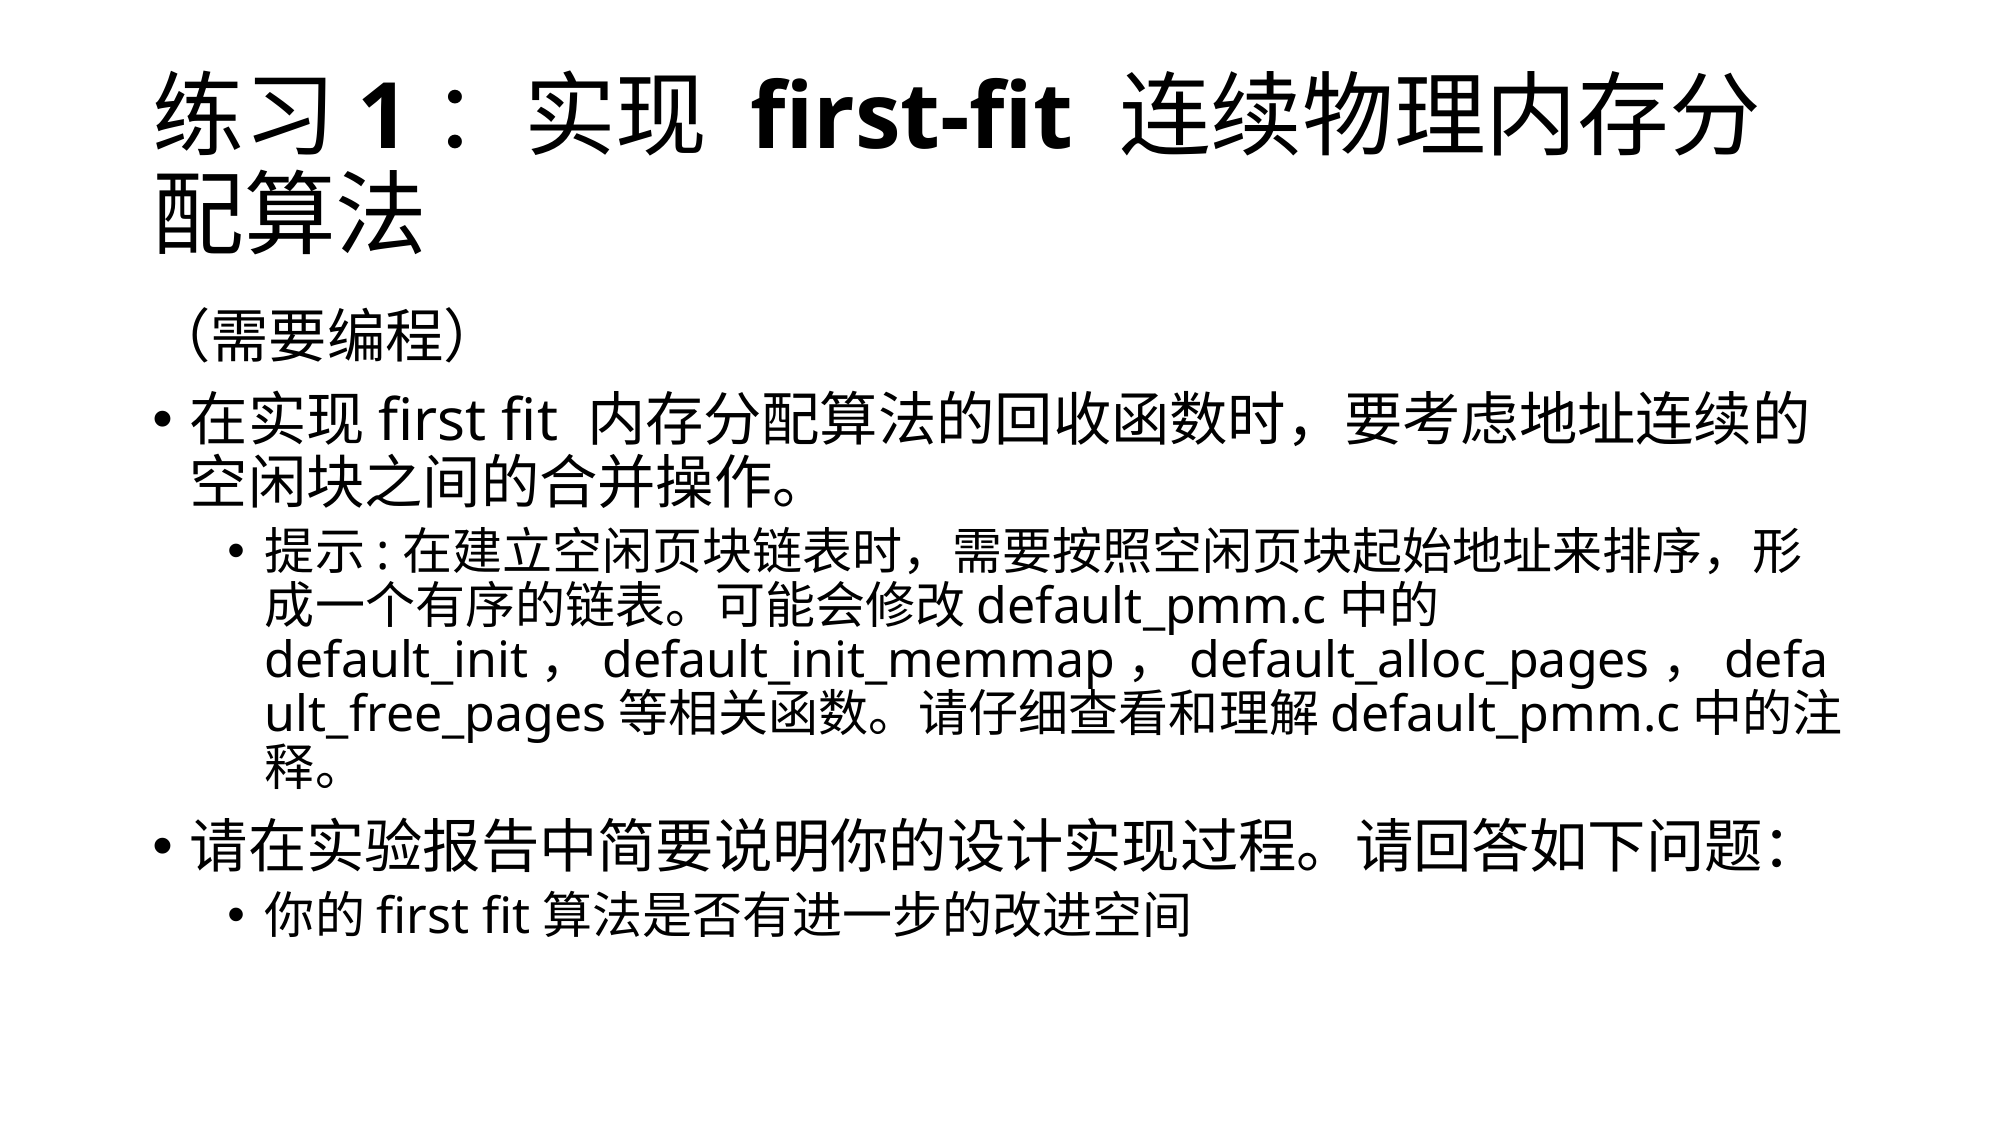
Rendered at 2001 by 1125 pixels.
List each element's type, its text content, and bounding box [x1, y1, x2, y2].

list （需要编程） 在实现first fit 内存分配算法的回收函数时，要考虑地址连续的空闲块之间的合并操作。 提示:在建立空闲页块链表时，需要按照空闲页块起始地址来排序，形成一个有序的链表。可能会修改default_pmm.c中的default_init，default_init_memmap，default_alloc_pages，default_free_pages等相关函数。请仔细查看和理解default_pmm.c中的注释。 请在实验报告中简要说明你的设计实现过程。请回答如下问题： 你的first fit算法是否有进一步的改进空间 [137, 299, 1863, 1014]
title 练习1：实现 first-fit 连续物理内存分配算法 [137, 59, 1863, 278]
